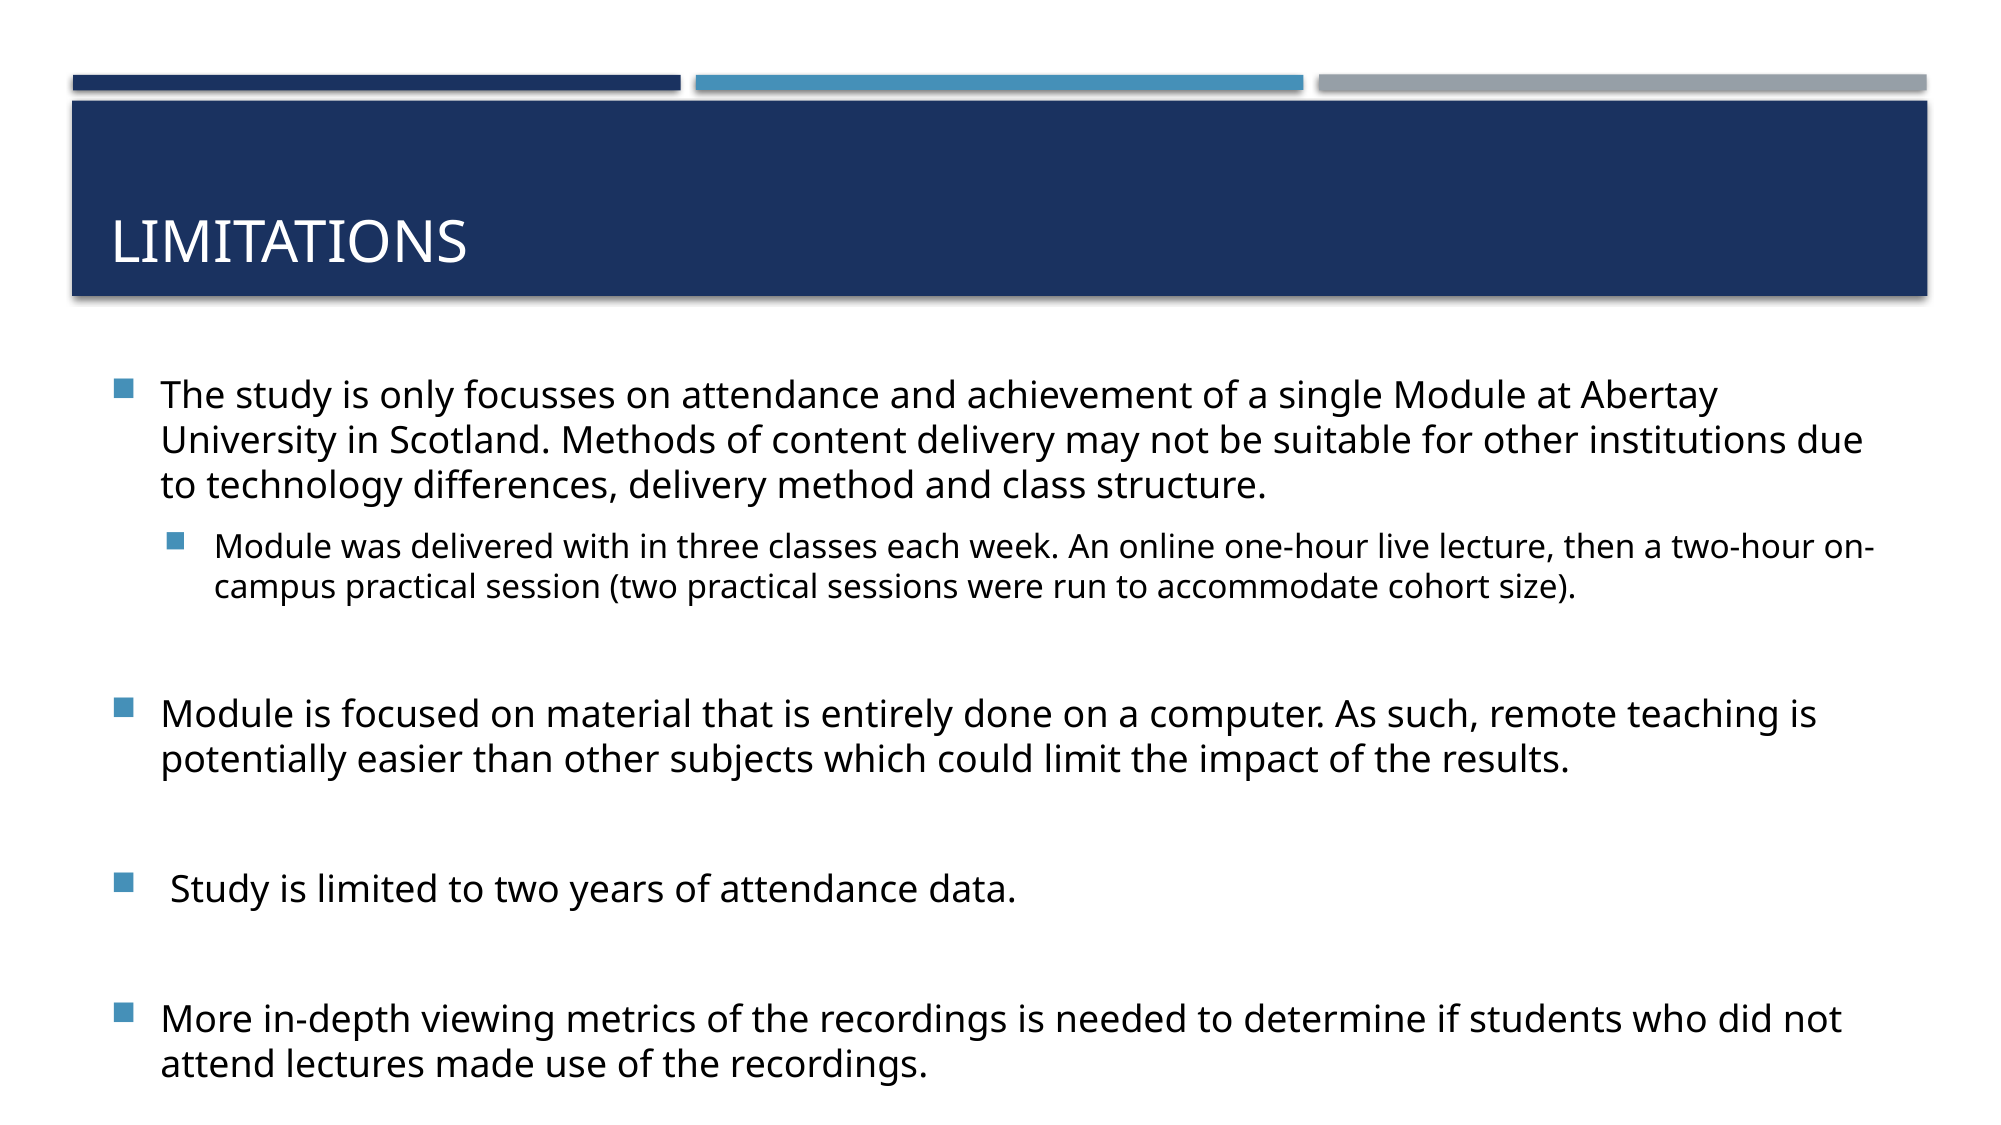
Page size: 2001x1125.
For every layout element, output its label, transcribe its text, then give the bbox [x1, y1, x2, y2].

list The study is only focusses on attendance and achievement of a single Module at Abertay University in Scotland. Methods of content delivery may not be suitable for other institutions due to technology differences, delivery method and class structure. Module was delivered with in three classes each week. An online one-hour live lecture, then a two-hour on-campus practical session (two practical sessions were run to accommodate cohort size). Module is focused on material that is entirely done on a computer. As such, remote teaching is potentially easier than other subjects which could limit the impact of the results. Study is limited to two years of attendance data. More in-depth viewing metrics of the recordings is needed to determine if students who did not attend lectures made use of the recordings. [95, 357, 1905, 1099]
title Limitations [95, 115, 1905, 282]
